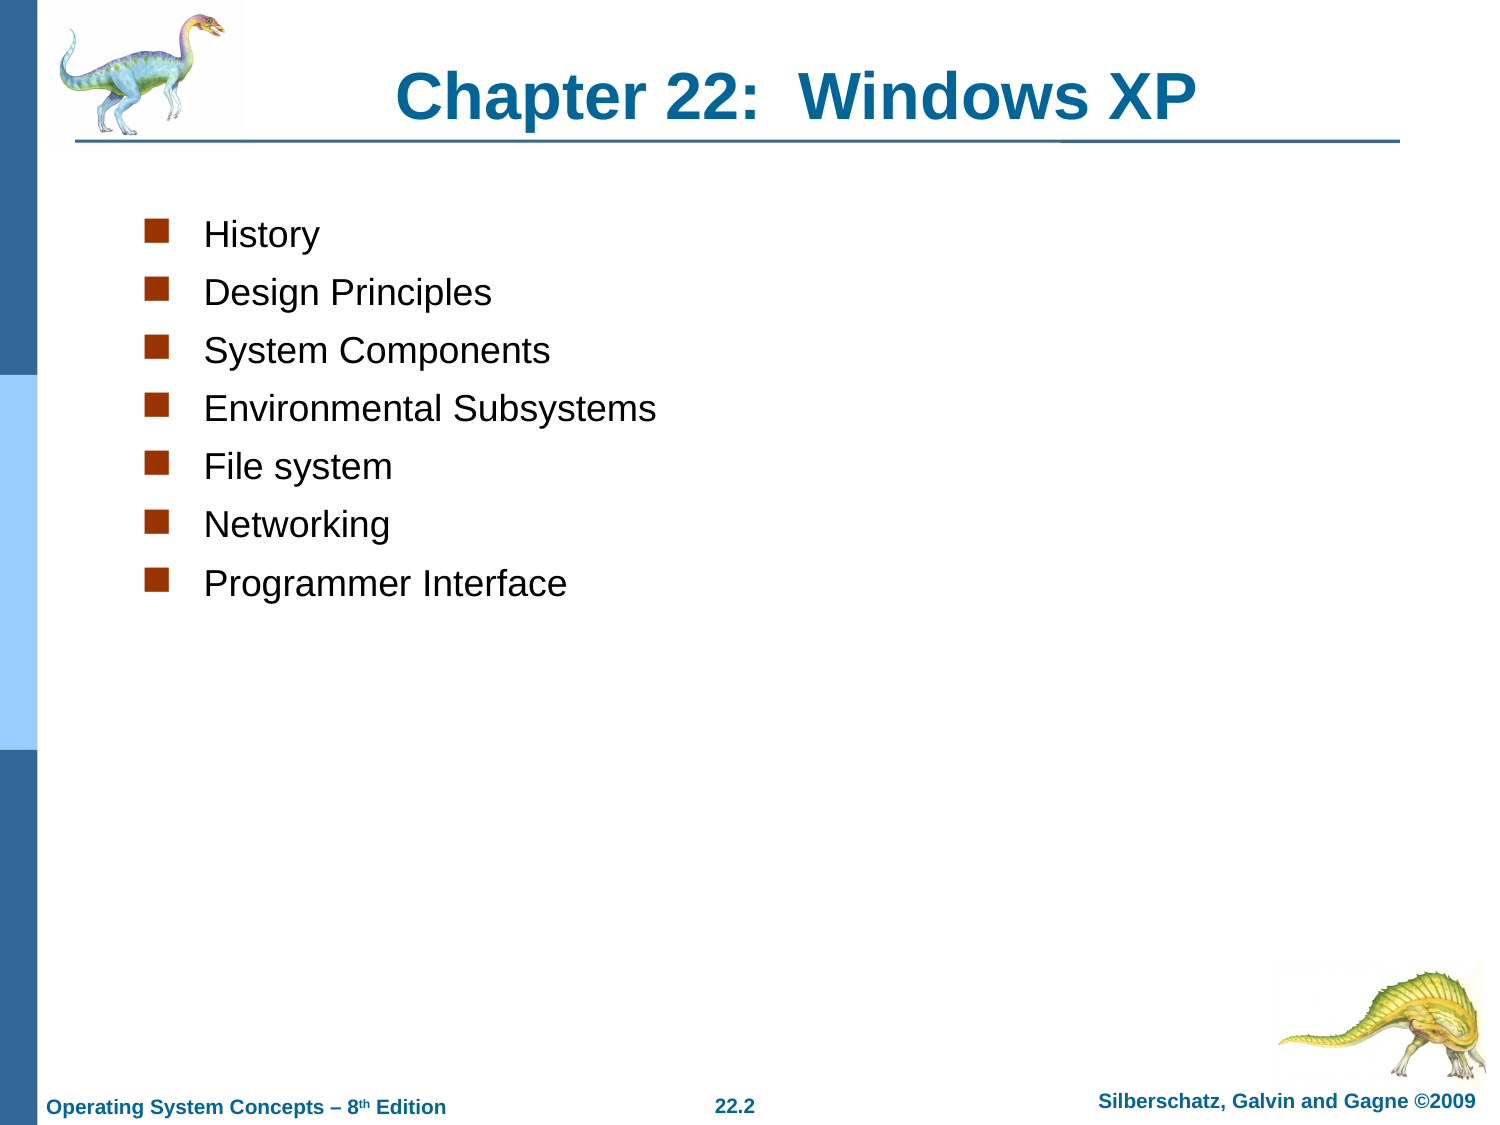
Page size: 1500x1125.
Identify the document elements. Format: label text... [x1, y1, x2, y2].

list History Design Principles System Components Environmental Subsystems File system Networking Programmer Interface [132, 202, 1483, 946]
picture [46, 0, 243, 149]
picture [1275, 959, 1486, 1090]
title Chapter 22: Windows XP [168, 45, 1426, 141]
